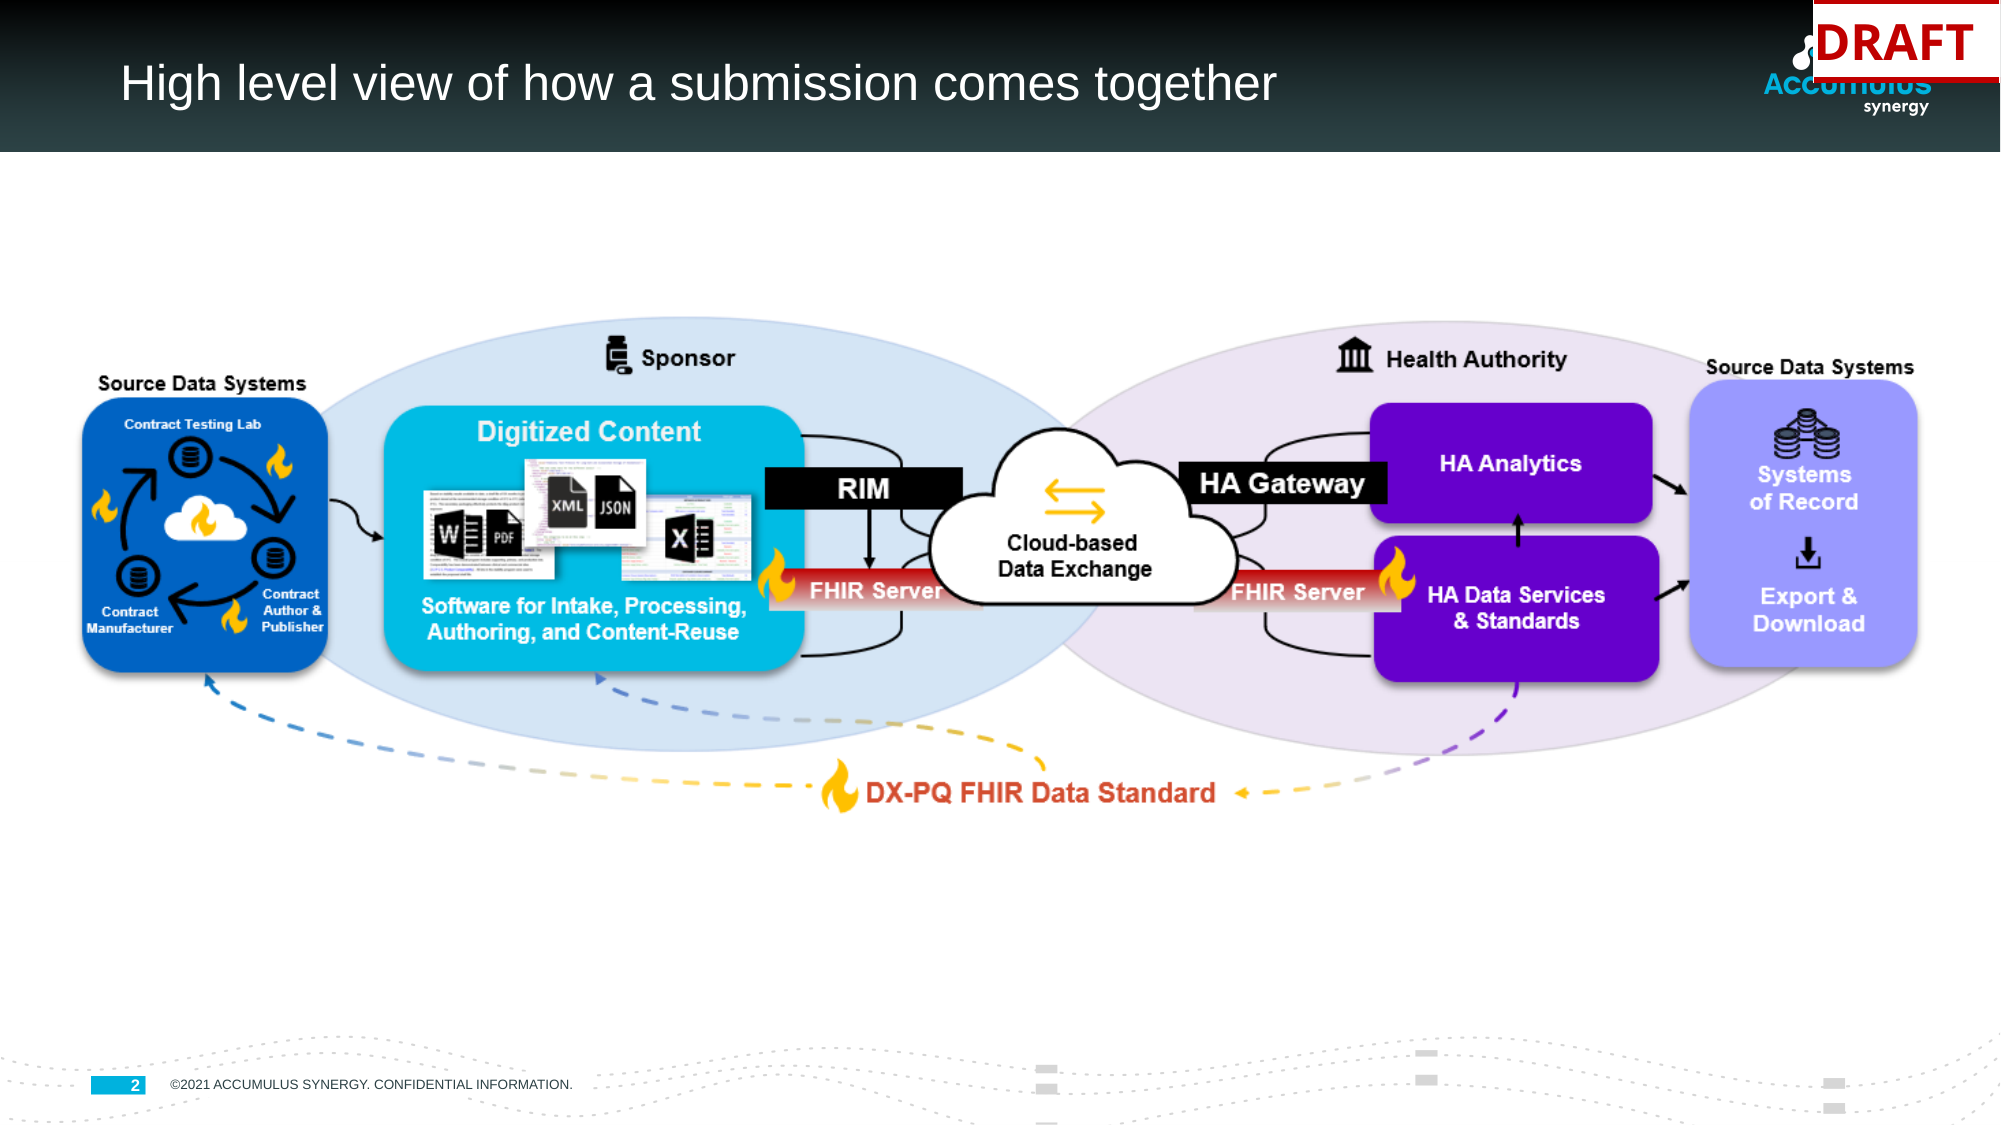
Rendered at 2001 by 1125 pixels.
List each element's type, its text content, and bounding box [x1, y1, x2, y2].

picture [1808, 82, 1820, 89]
picture [0, 0, 2001, 1125]
title High level view of how a submission comes together [120, 15, 1698, 154]
picture [1789, 81, 1801, 89]
